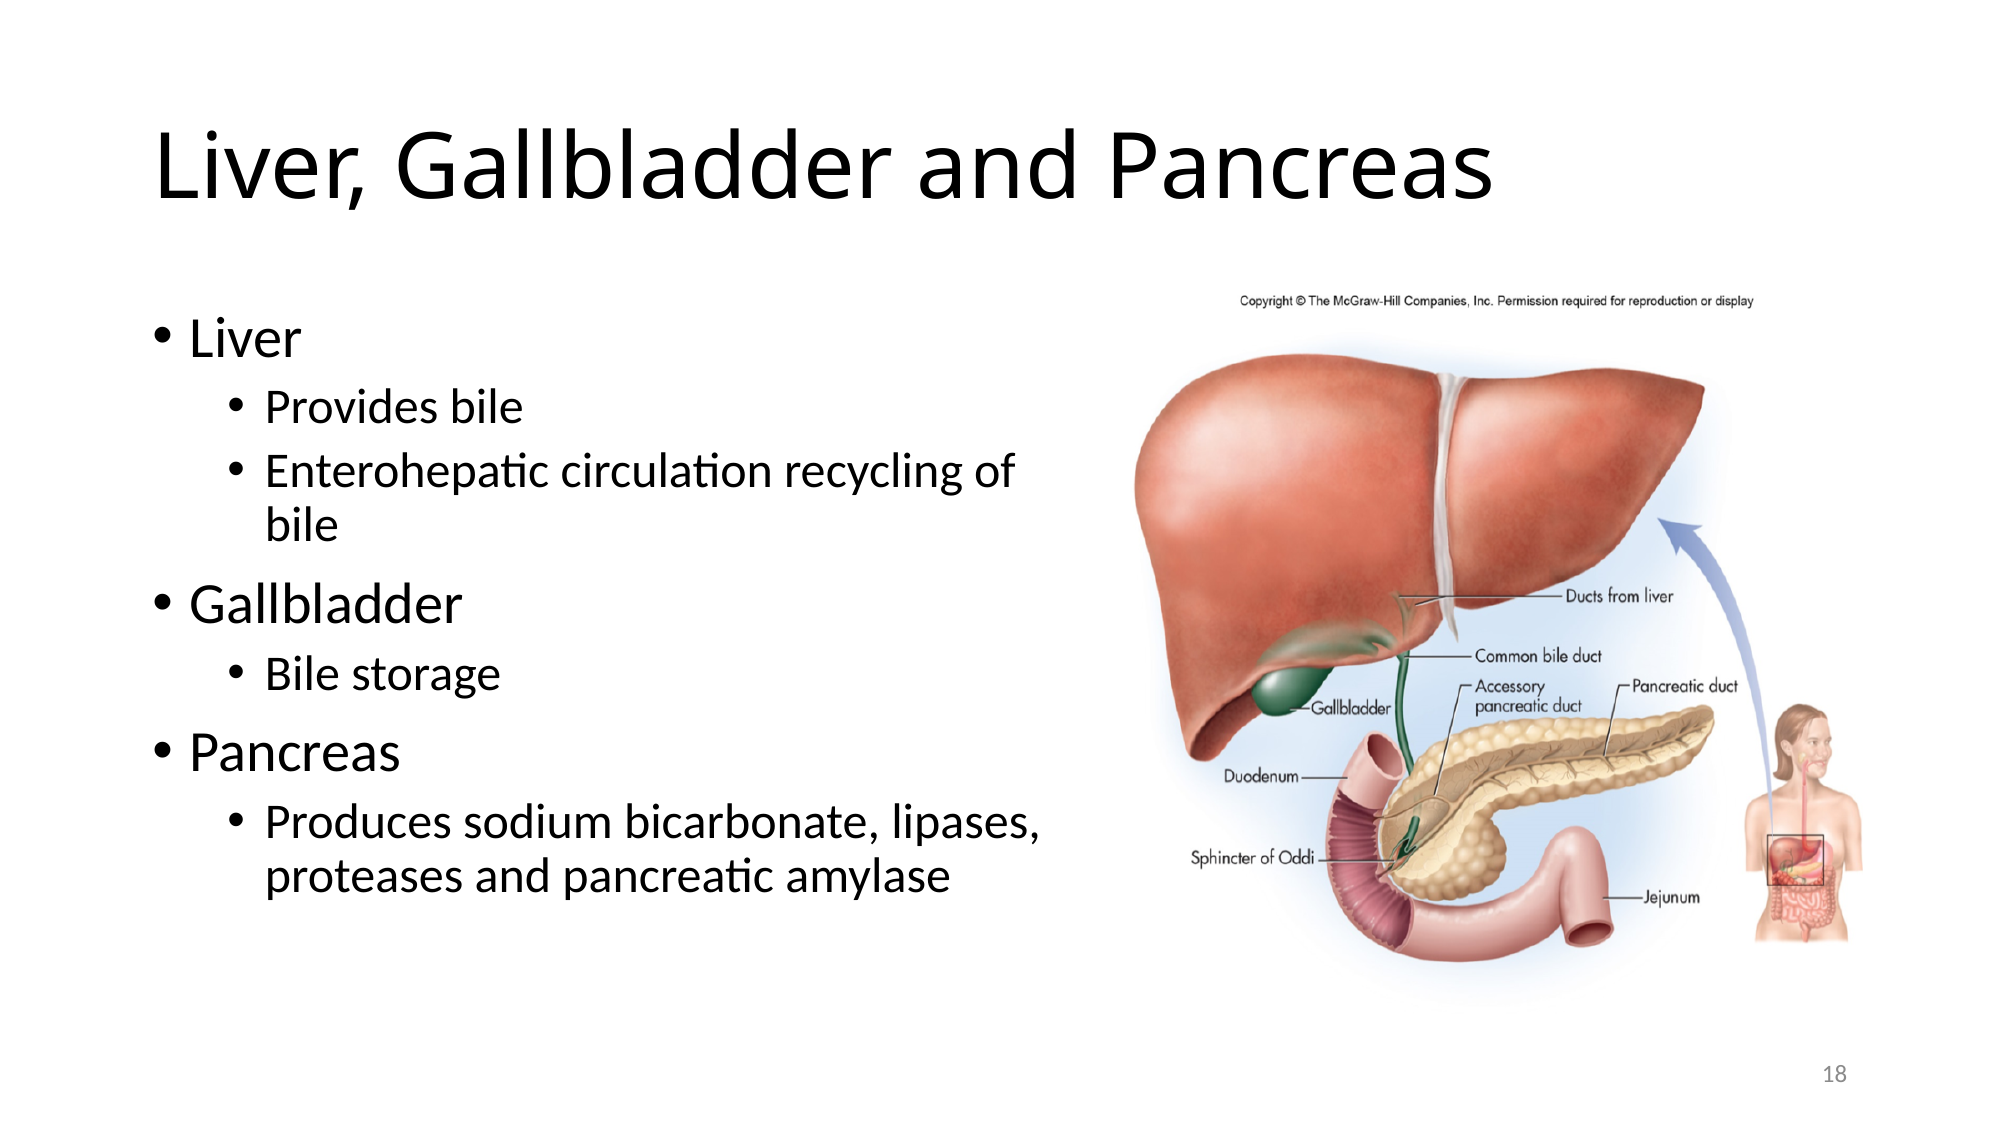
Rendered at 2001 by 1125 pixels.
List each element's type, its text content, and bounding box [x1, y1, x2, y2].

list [1130, 295, 1863, 1014]
list Liver Provides bile Enterohepatic circulation recycling of bile Gallbladder Bile storage Pancreas Produces sodium bicarbonate, lipases, proteases and pancreatic amylase [137, 299, 1092, 1014]
title Liver, Gallbladder and Pancreas [137, 59, 1863, 278]
slide_number 18 [1412, 1042, 1863, 1103]
